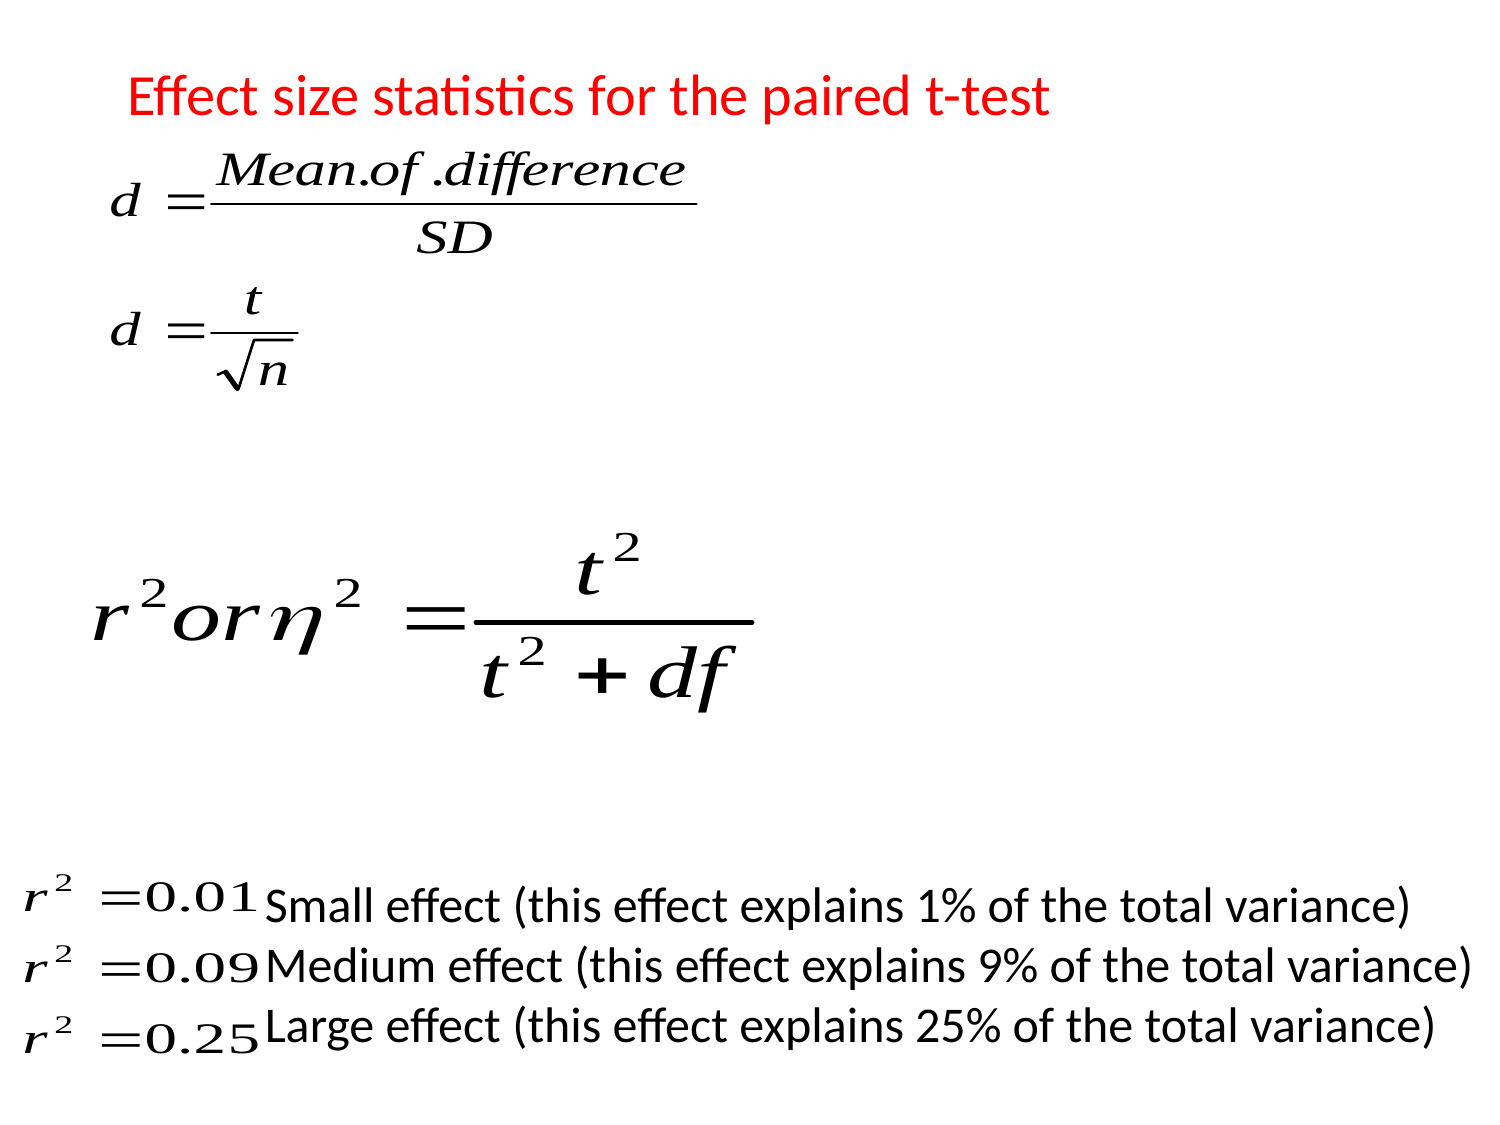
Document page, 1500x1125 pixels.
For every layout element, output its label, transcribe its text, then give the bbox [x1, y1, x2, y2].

text_box Small effect (this effect explains 1% of the total variance) Medium effect (this effect explains 9% of the total variance) Large effect (this effect explains 25% of the total variance) [270, 865, 1500, 1061]
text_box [74, 512, 776, 727]
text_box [12, 862, 268, 1063]
text_box Effect size statistics for the paired t-test [112, 50, 1375, 135]
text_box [99, 137, 711, 473]
